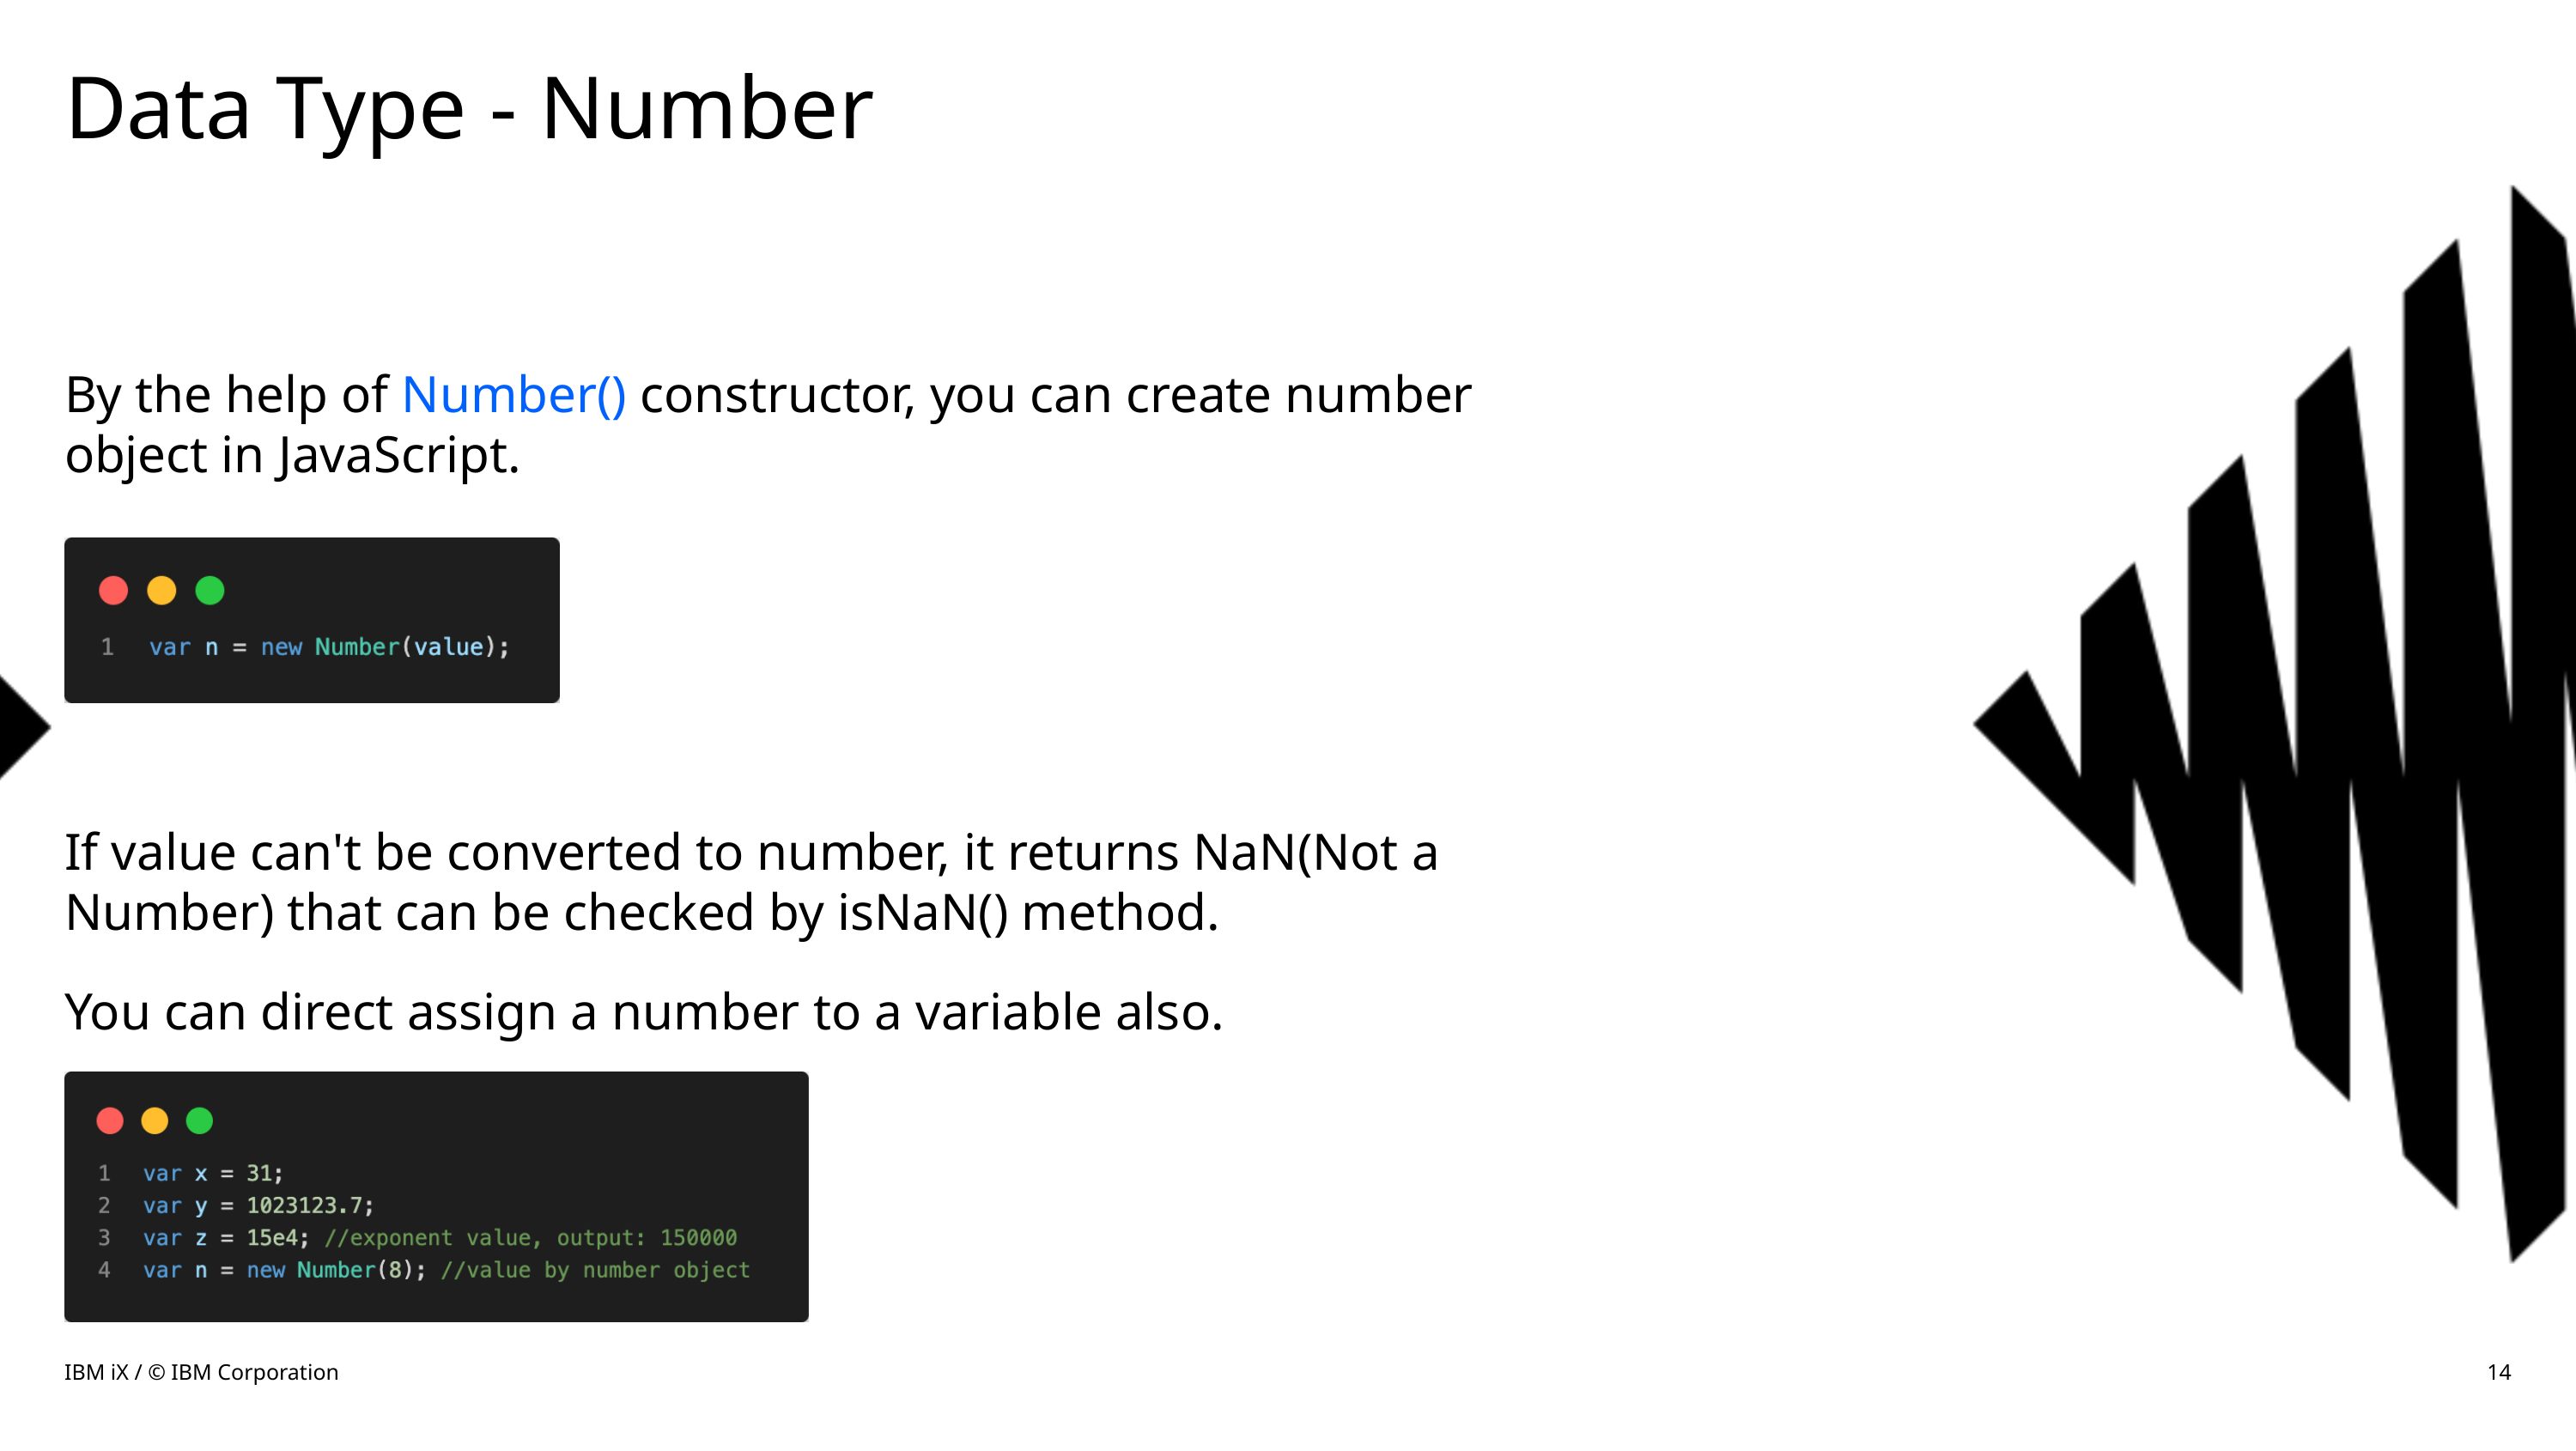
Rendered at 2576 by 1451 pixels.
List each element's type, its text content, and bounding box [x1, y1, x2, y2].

picture [1971, 184, 2576, 1265]
footer IBM iX / © IBM Corporation [64, 1350, 1224, 1397]
title Data Type - Number [64, 64, 1224, 299]
picture [0, 188, 54, 1268]
list By the help of Number() constructor, you can create number object in JavaScript. If value can't be converted to number, it returns NaN(Not a Number) that can be checked by isNaN() method. You can direct assign a number to a variable also. [64, 362, 1480, 1270]
picture [64, 1071, 811, 1323]
slide_number 14 [1996, 1350, 2512, 1397]
picture [64, 537, 560, 704]
